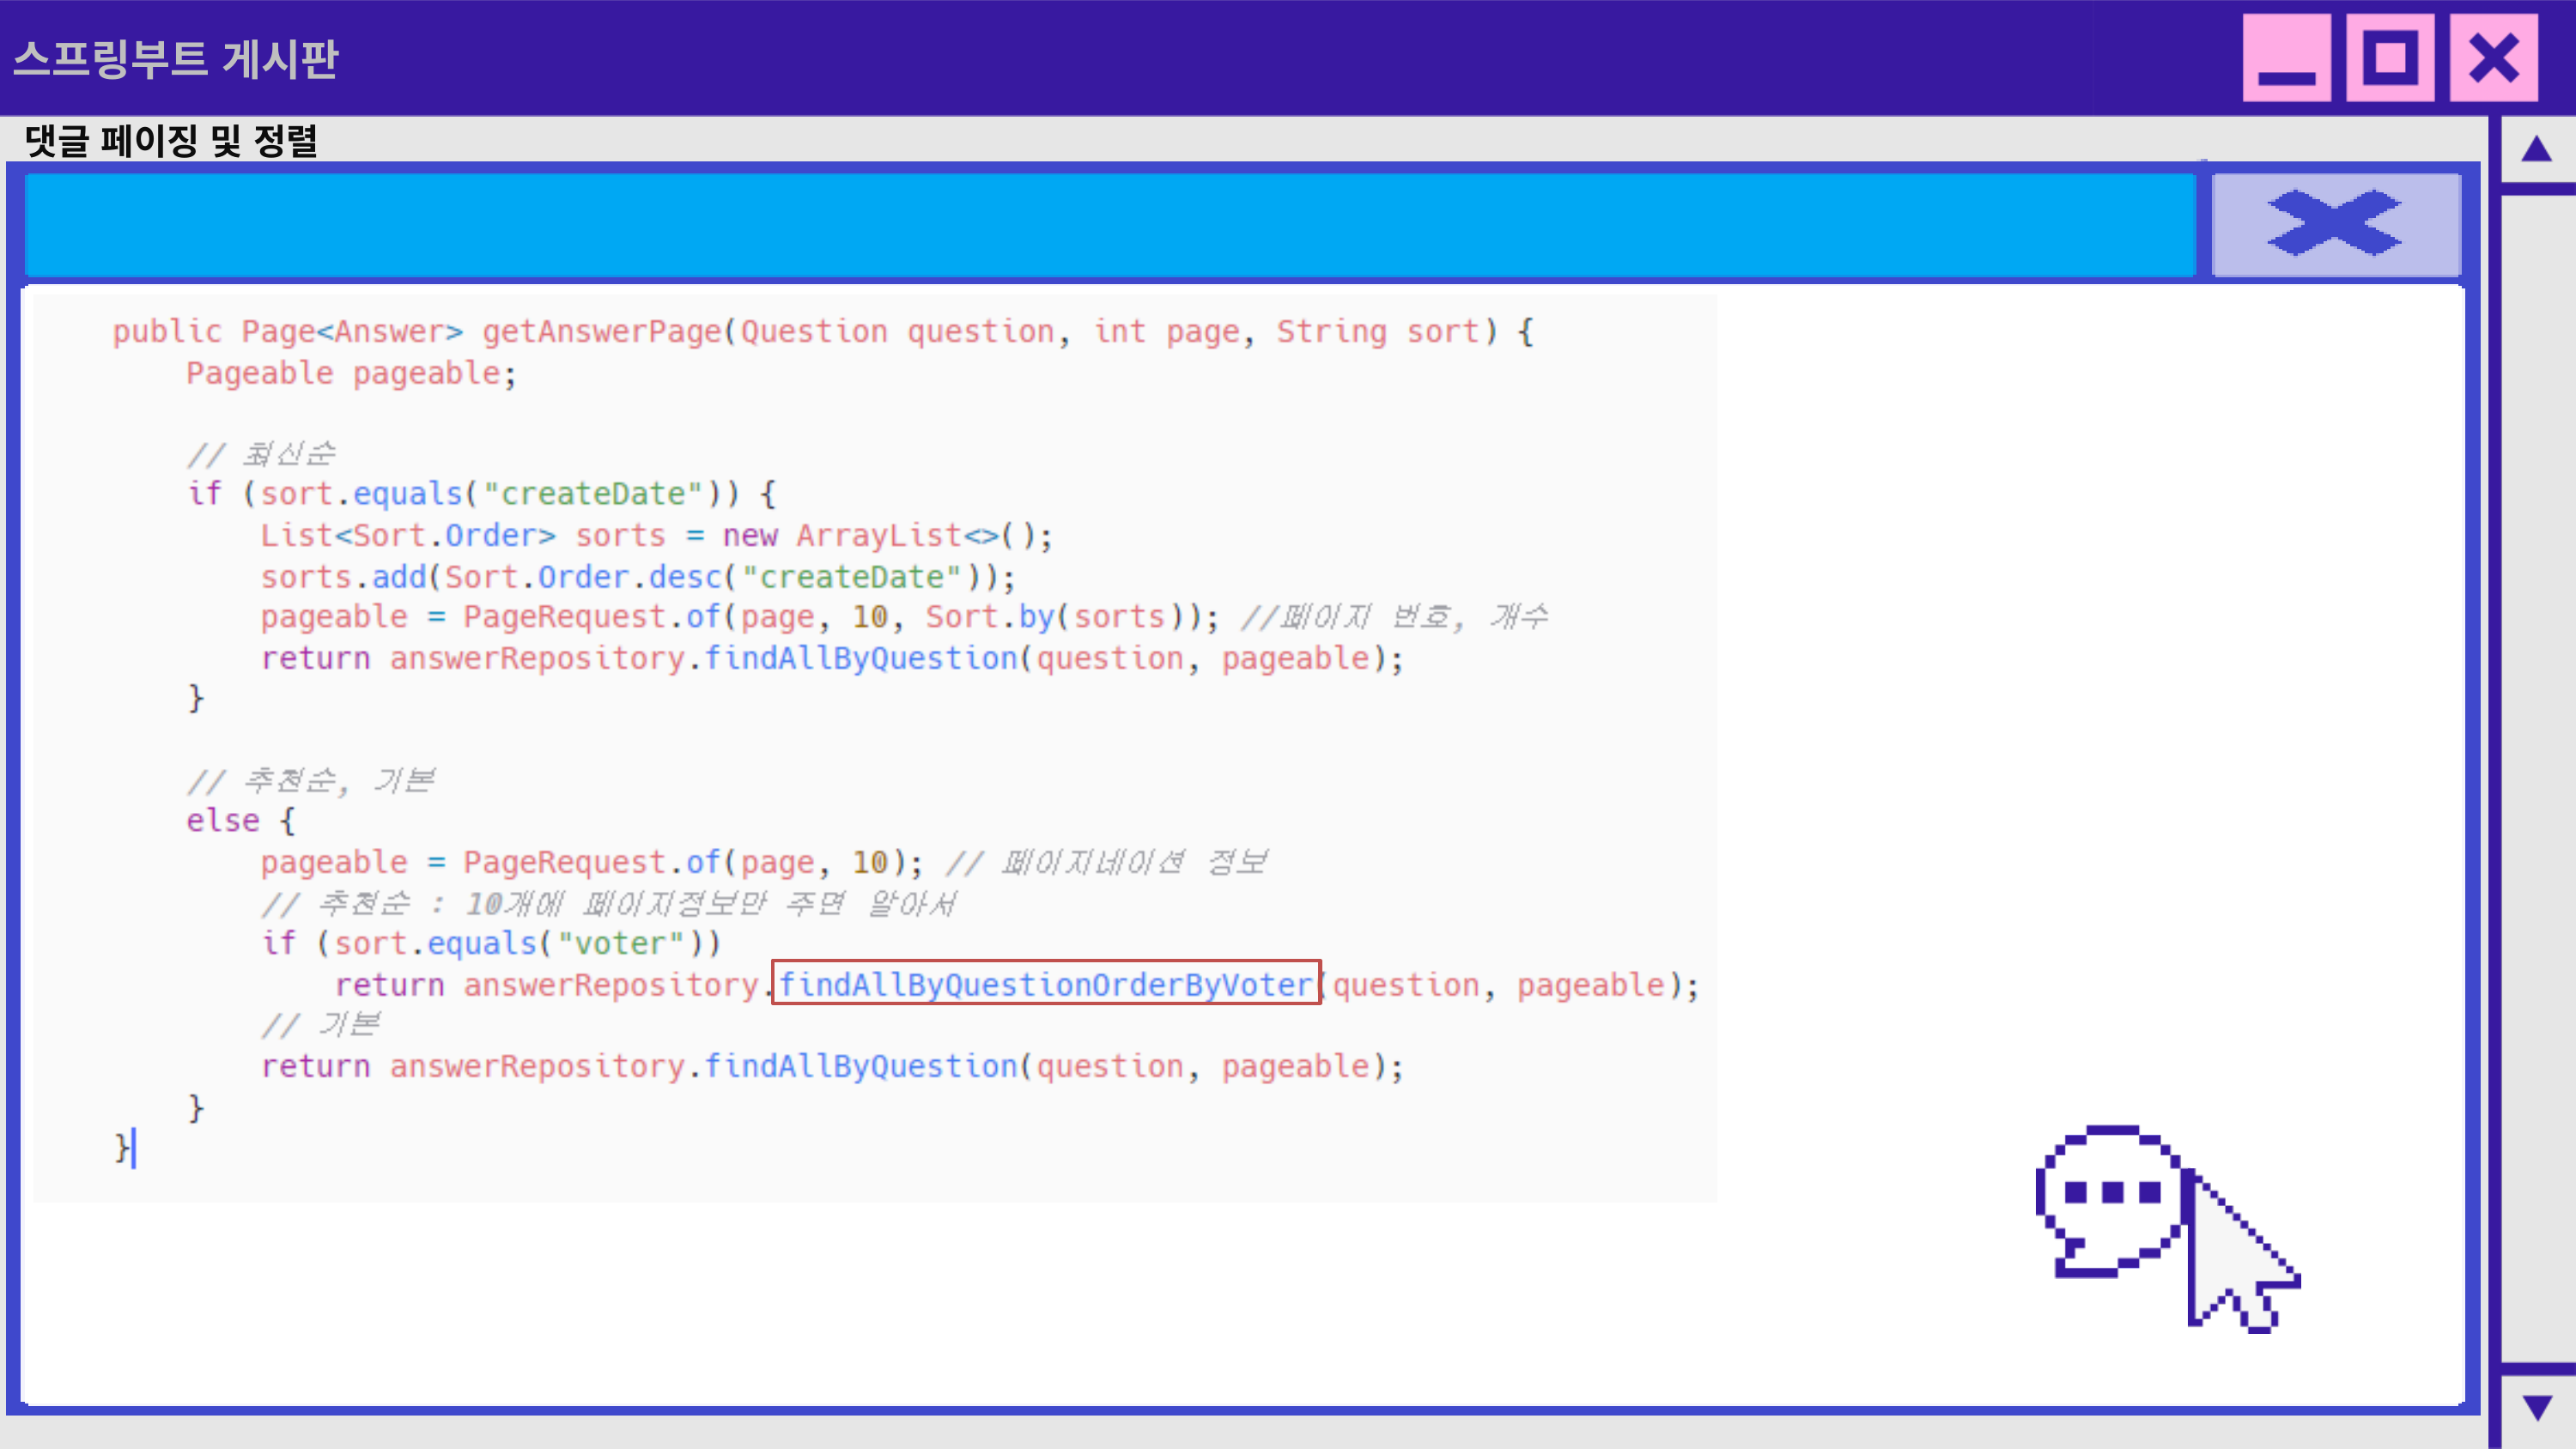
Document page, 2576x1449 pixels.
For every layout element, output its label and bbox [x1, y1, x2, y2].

text_box [2488, 127, 2576, 1449]
text_box [0, 0, 2576, 118]
text_box [2187, 1168, 2301, 1335]
picture [0, 119, 2488, 1449]
text_box [2036, 1125, 2190, 1280]
